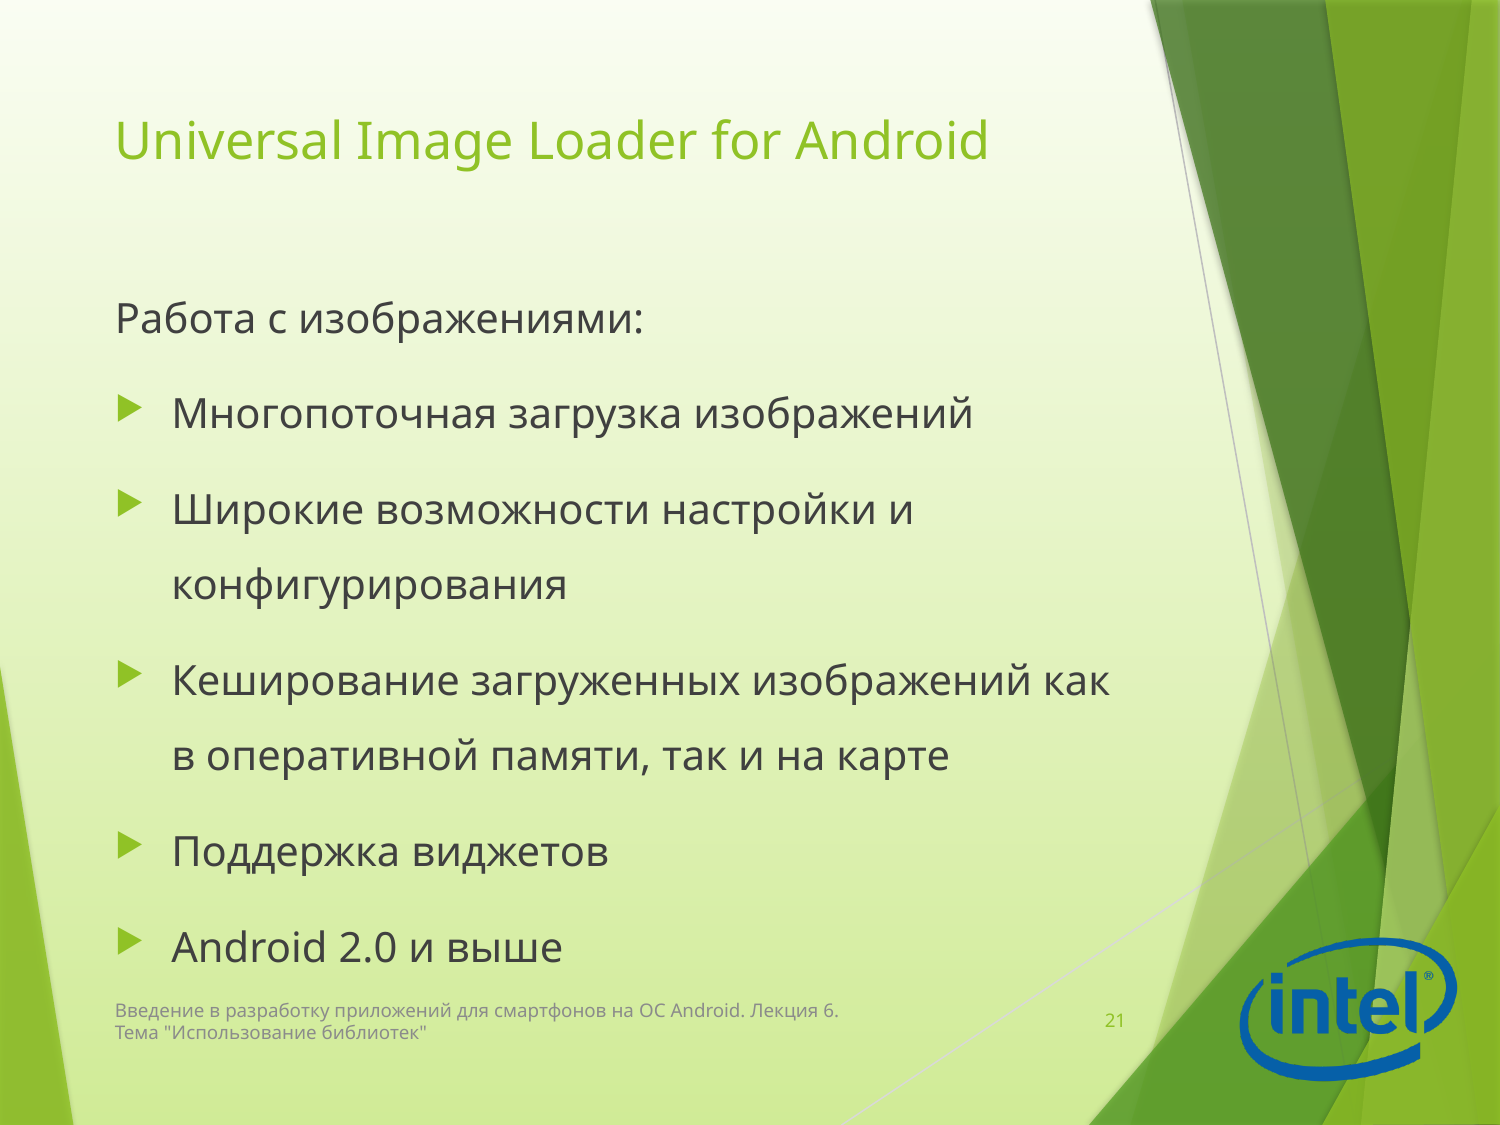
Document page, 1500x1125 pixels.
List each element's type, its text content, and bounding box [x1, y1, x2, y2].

picture [1195, 893, 1500, 1125]
list Работа с изображениями: Многопоточная загрузка изображений Широкие возможности настройки и конфигурирования Кеширование загруженных изображений как в оперативной памяти, так и на карте Поддержка виджетов Android 2.0 и выше [99, 246, 1142, 991]
footer Введение в разработку приложений для смартфонов на ОС Android. Лекция 6. Тема "Использование библиотек" [99, 991, 859, 1051]
slide_number 21 [1057, 991, 1142, 1051]
title Universal Image Loader for Android [99, 99, 1142, 211]
